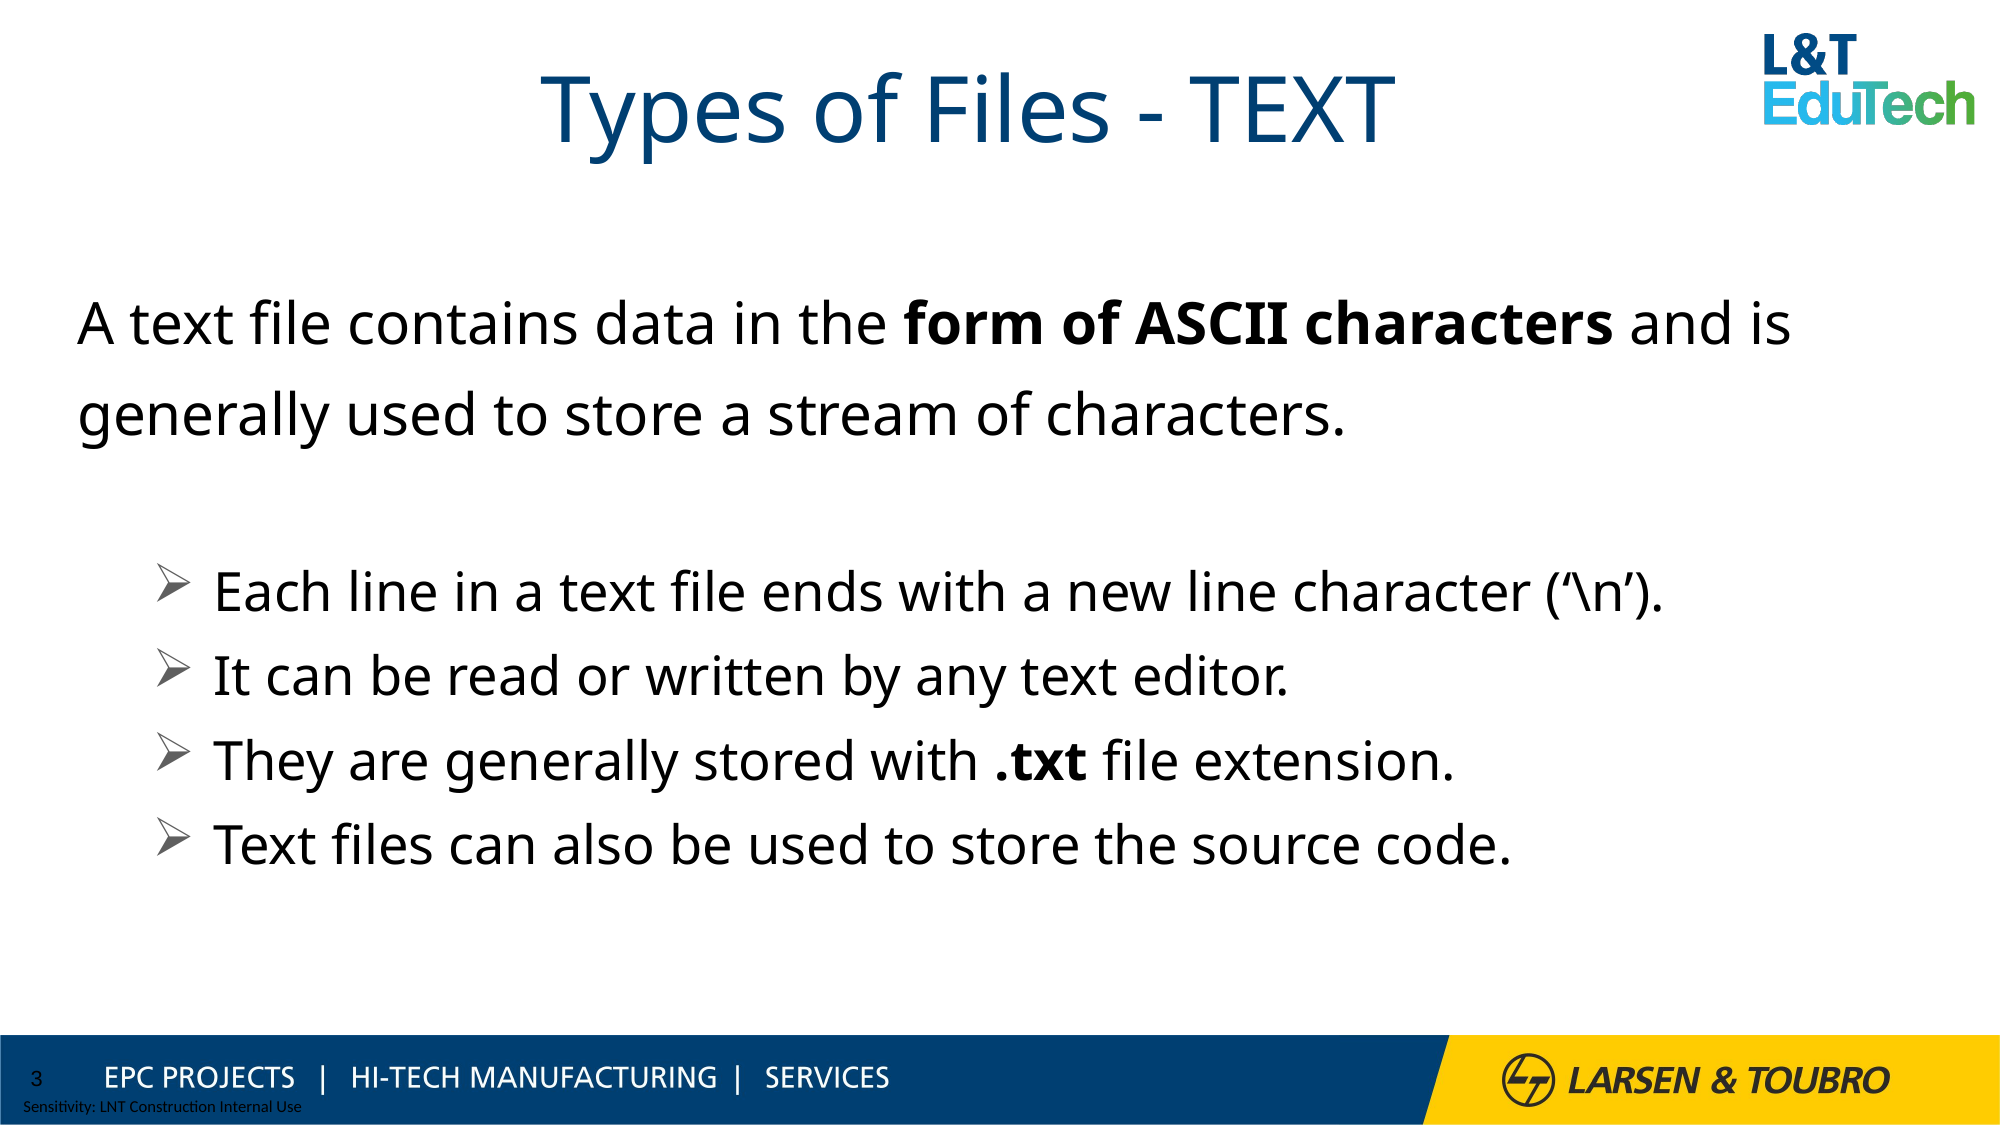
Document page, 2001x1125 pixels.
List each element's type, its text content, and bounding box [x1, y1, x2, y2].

title Types of Files - TEXT [99, 24, 1838, 188]
picture [1838, 33, 1975, 125]
picture [0, 1035, 2000, 1125]
list A text file contains data in the form of ASCII characters and is generally used to store a stream of characters. Each line in a text file ends with a new line character (‘\n’). It can be read or written by any text editor. They are generally stored with .txt file extension. Text files can also be used to store the source code. [62, 187, 1963, 1000]
